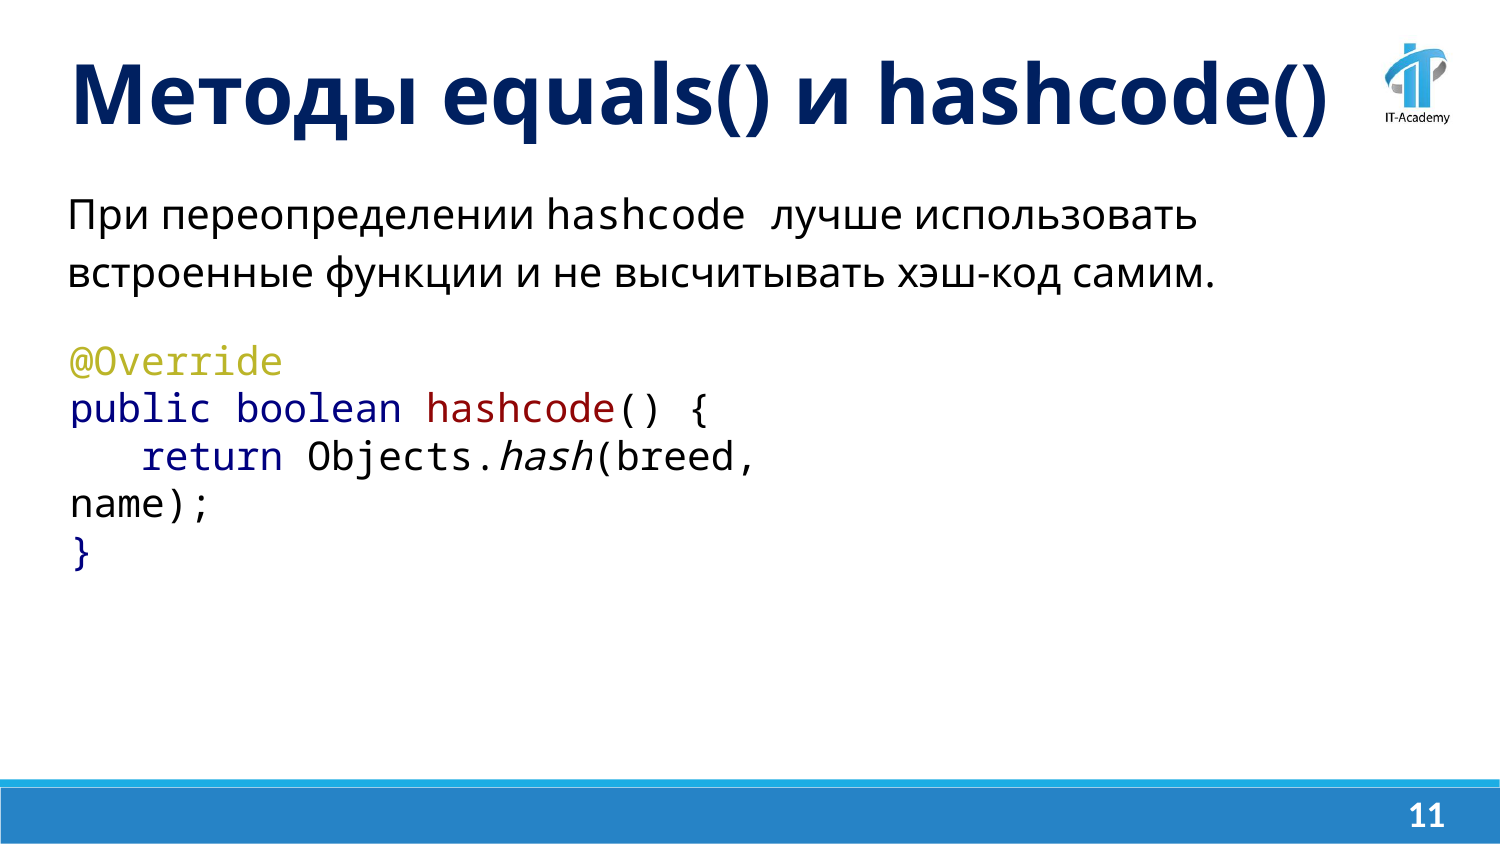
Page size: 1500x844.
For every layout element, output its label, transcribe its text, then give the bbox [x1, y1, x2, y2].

picture [1405, 35, 1461, 126]
text_box @Override public boolean hashcode() { return Objects.hash(breed, name); } [54, 320, 940, 589]
text_box ‹#› [1390, 782, 1463, 827]
text_box Методы equals() и hashcode() [54, 16, 1405, 166]
text_box При переопределении hashcode лучше использовать встроенные функции и не высчитывать хэш-код самим. [51, 165, 1448, 311]
